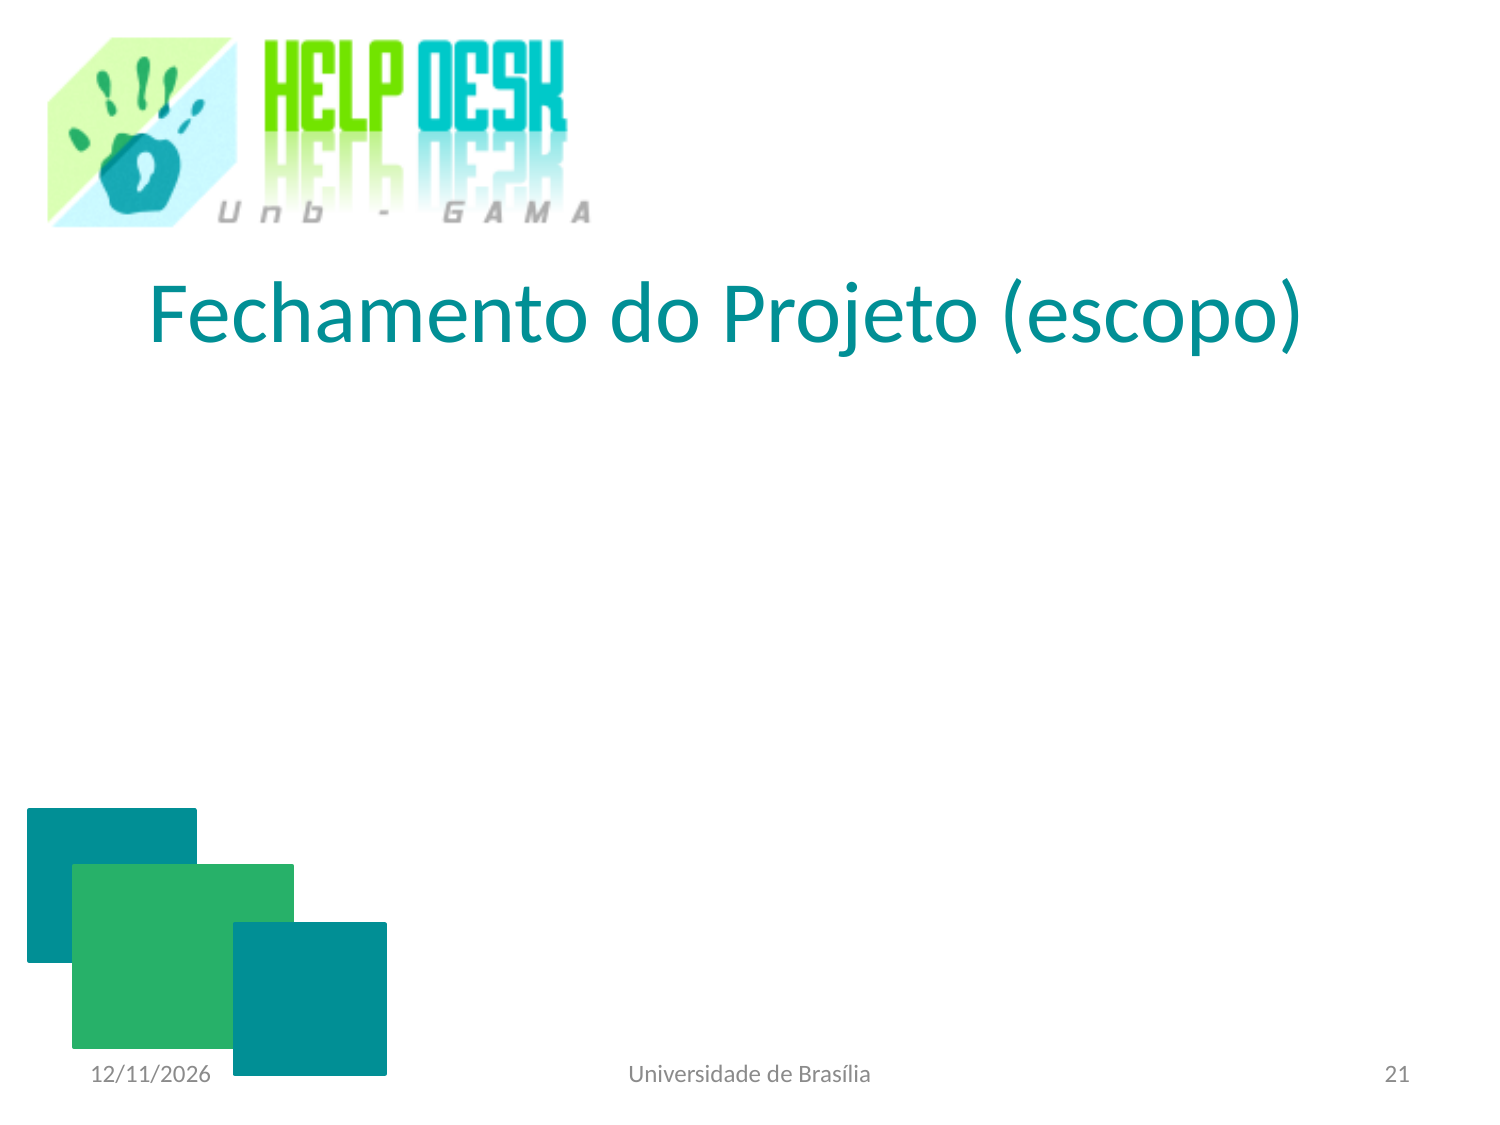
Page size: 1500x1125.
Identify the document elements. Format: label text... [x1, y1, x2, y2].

slide_number 21 [1074, 1042, 1425, 1103]
footer Universidade de Brasília [512, 1042, 988, 1103]
text_box [27, 808, 197, 963]
text_box [72, 864, 294, 1049]
text_box [233, 922, 387, 1042]
text_box Fechamento do Projeto (escopo) [134, 247, 1340, 368]
picture [29, 18, 615, 252]
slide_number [75, 1042, 425, 1103]
